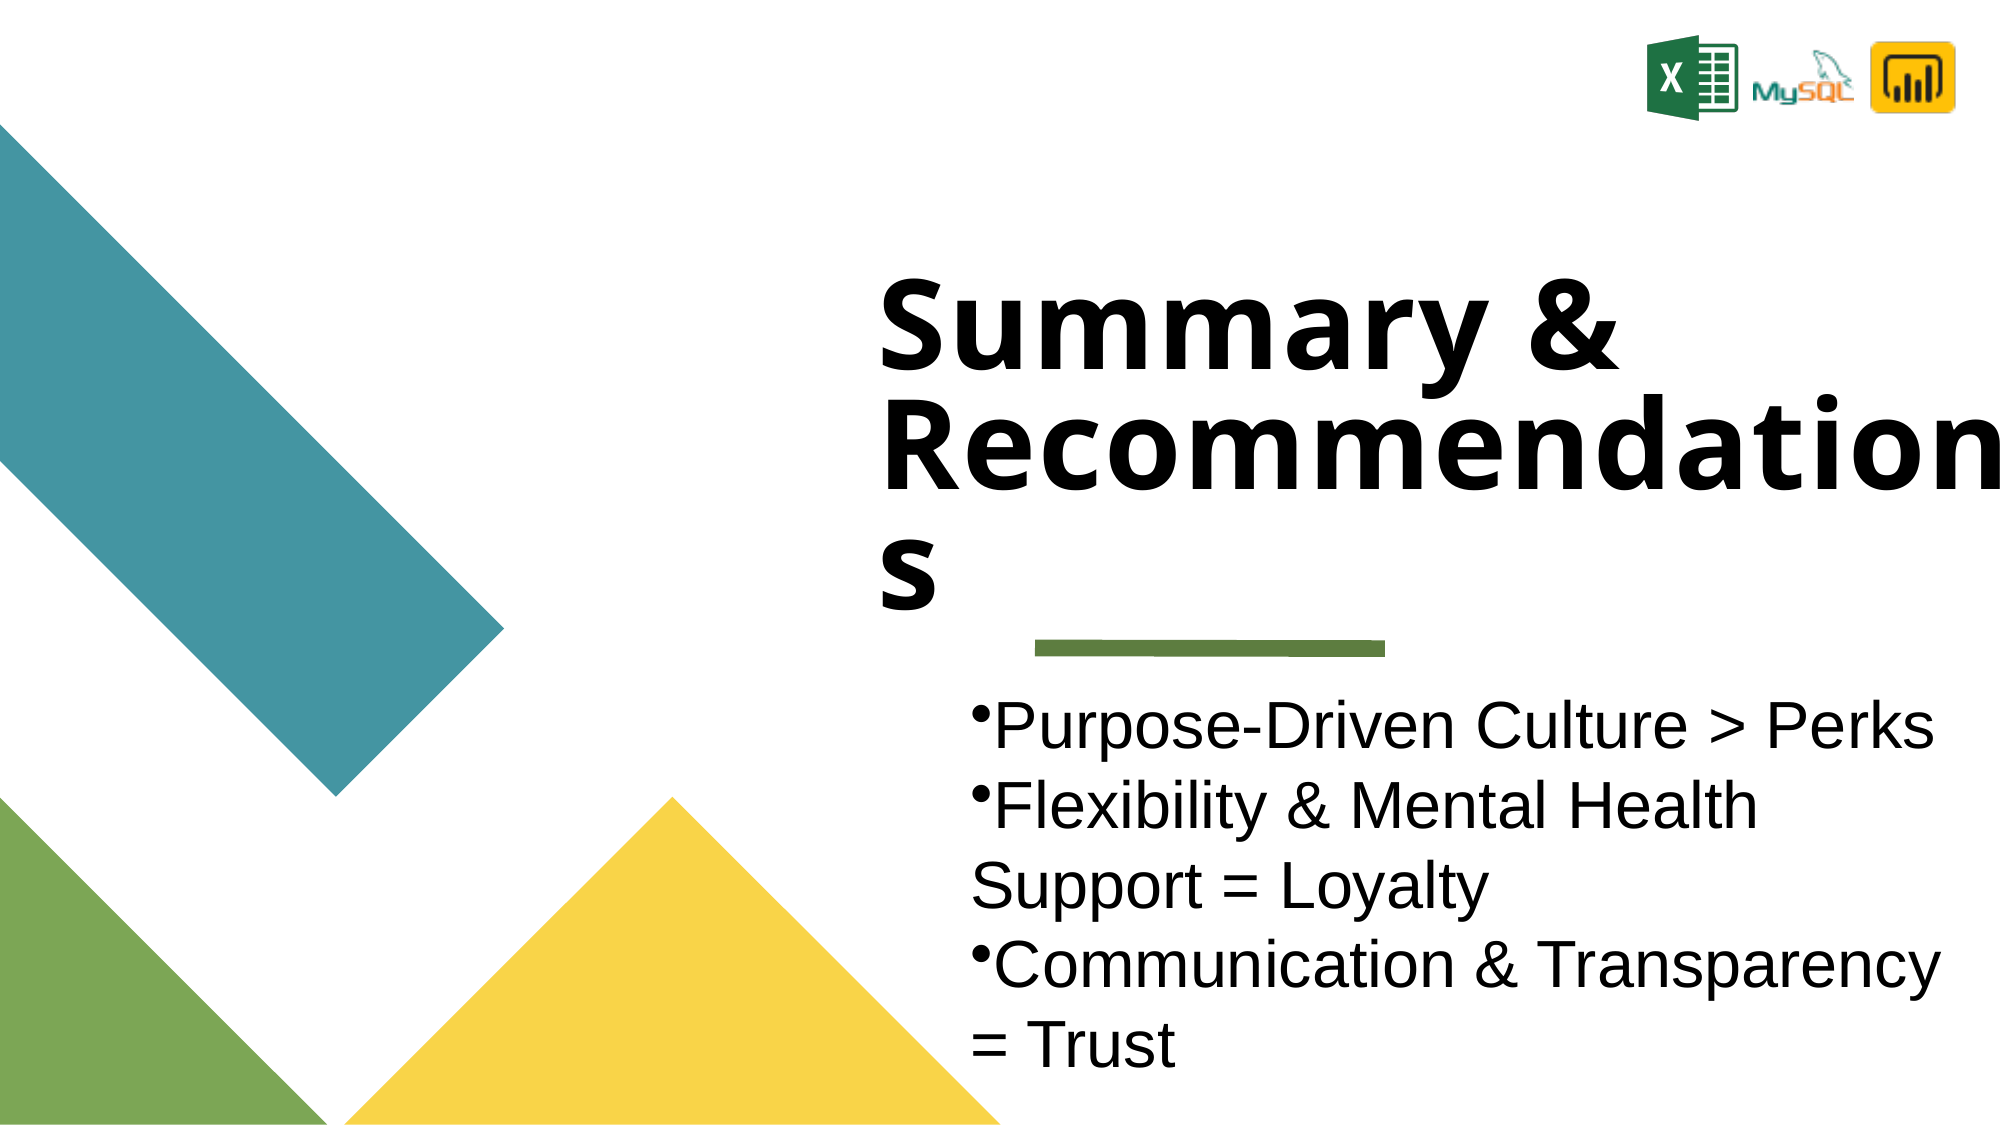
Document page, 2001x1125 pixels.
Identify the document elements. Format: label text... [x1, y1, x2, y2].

list Purpose-Driven Culture > Perks Flexibility & Mental Health Support = Loyalty Communication & Transparency = Trust [955, 554, 1987, 1125]
title Summary & Recommendations [877, 364, 2000, 634]
picture [1753, 28, 1854, 129]
picture [1642, 28, 1743, 129]
picture [1863, 28, 1964, 129]
